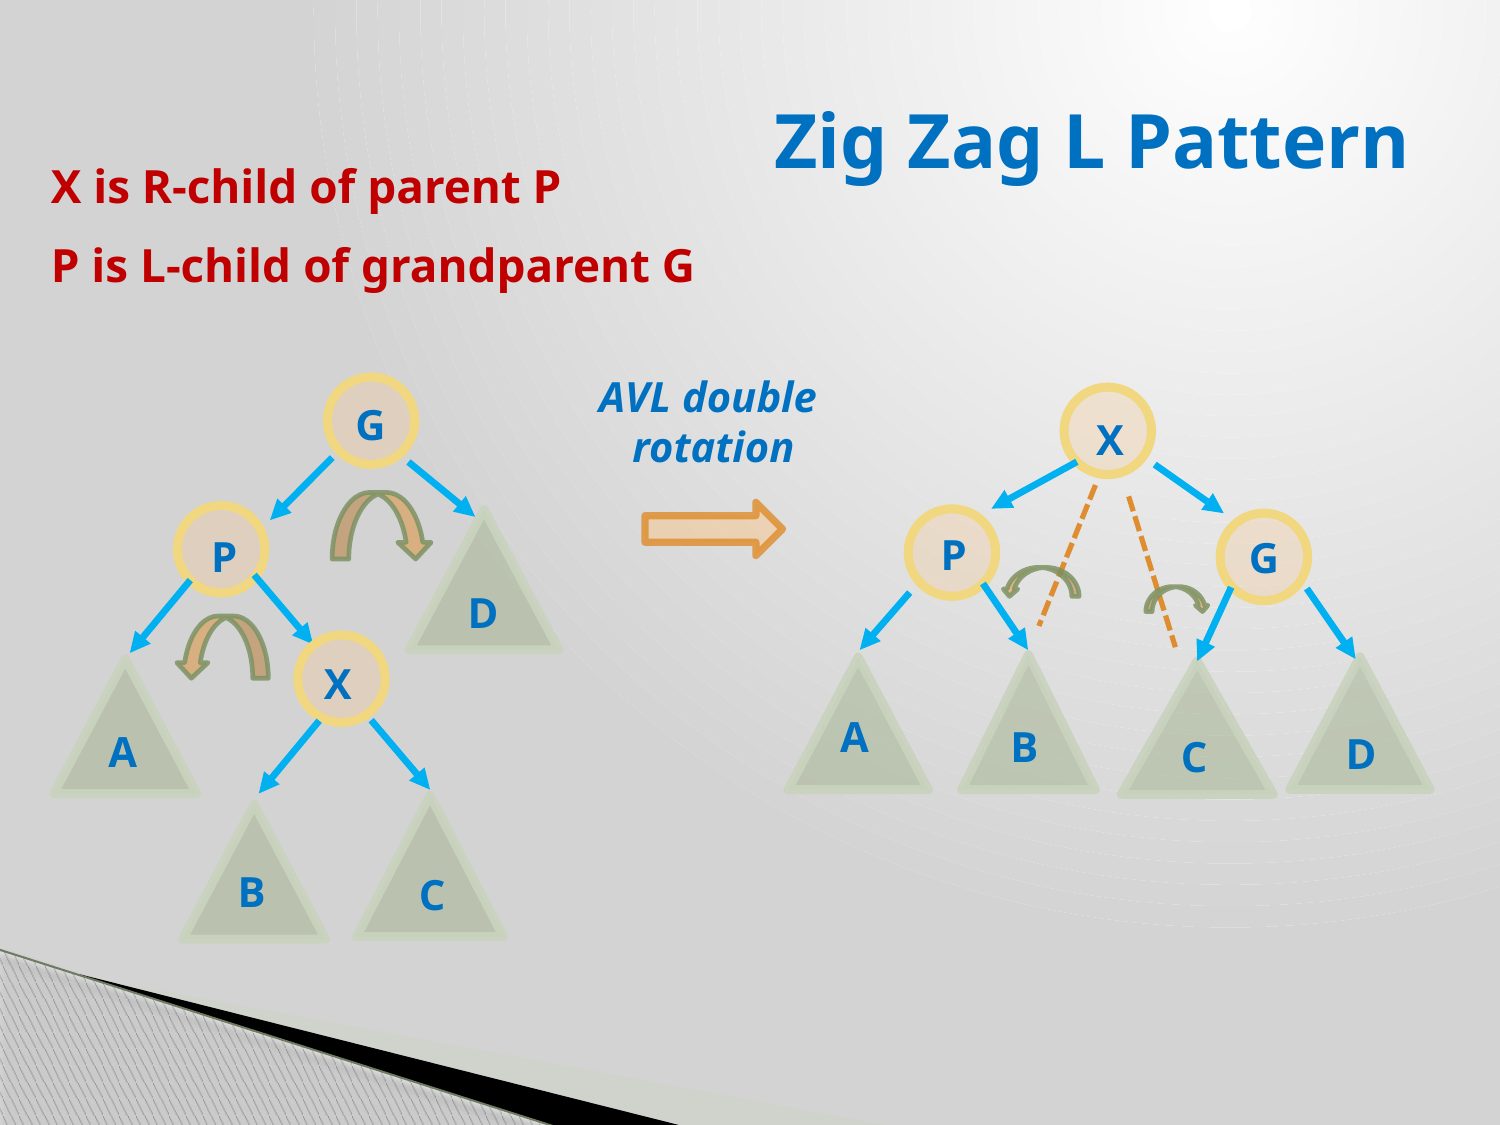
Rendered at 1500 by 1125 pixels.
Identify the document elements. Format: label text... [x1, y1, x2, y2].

title Zig Zag L Pattern [75, 45, 1425, 233]
text_box AVL double rotation [540, 363, 869, 502]
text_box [1128, 496, 1176, 648]
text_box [787, 386, 1431, 795]
text_box X is R-child of parent P P is L-child of grandparent G [18, 149, 763, 347]
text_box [1038, 484, 1096, 627]
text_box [53, 376, 559, 940]
text_box [640, 502, 782, 560]
